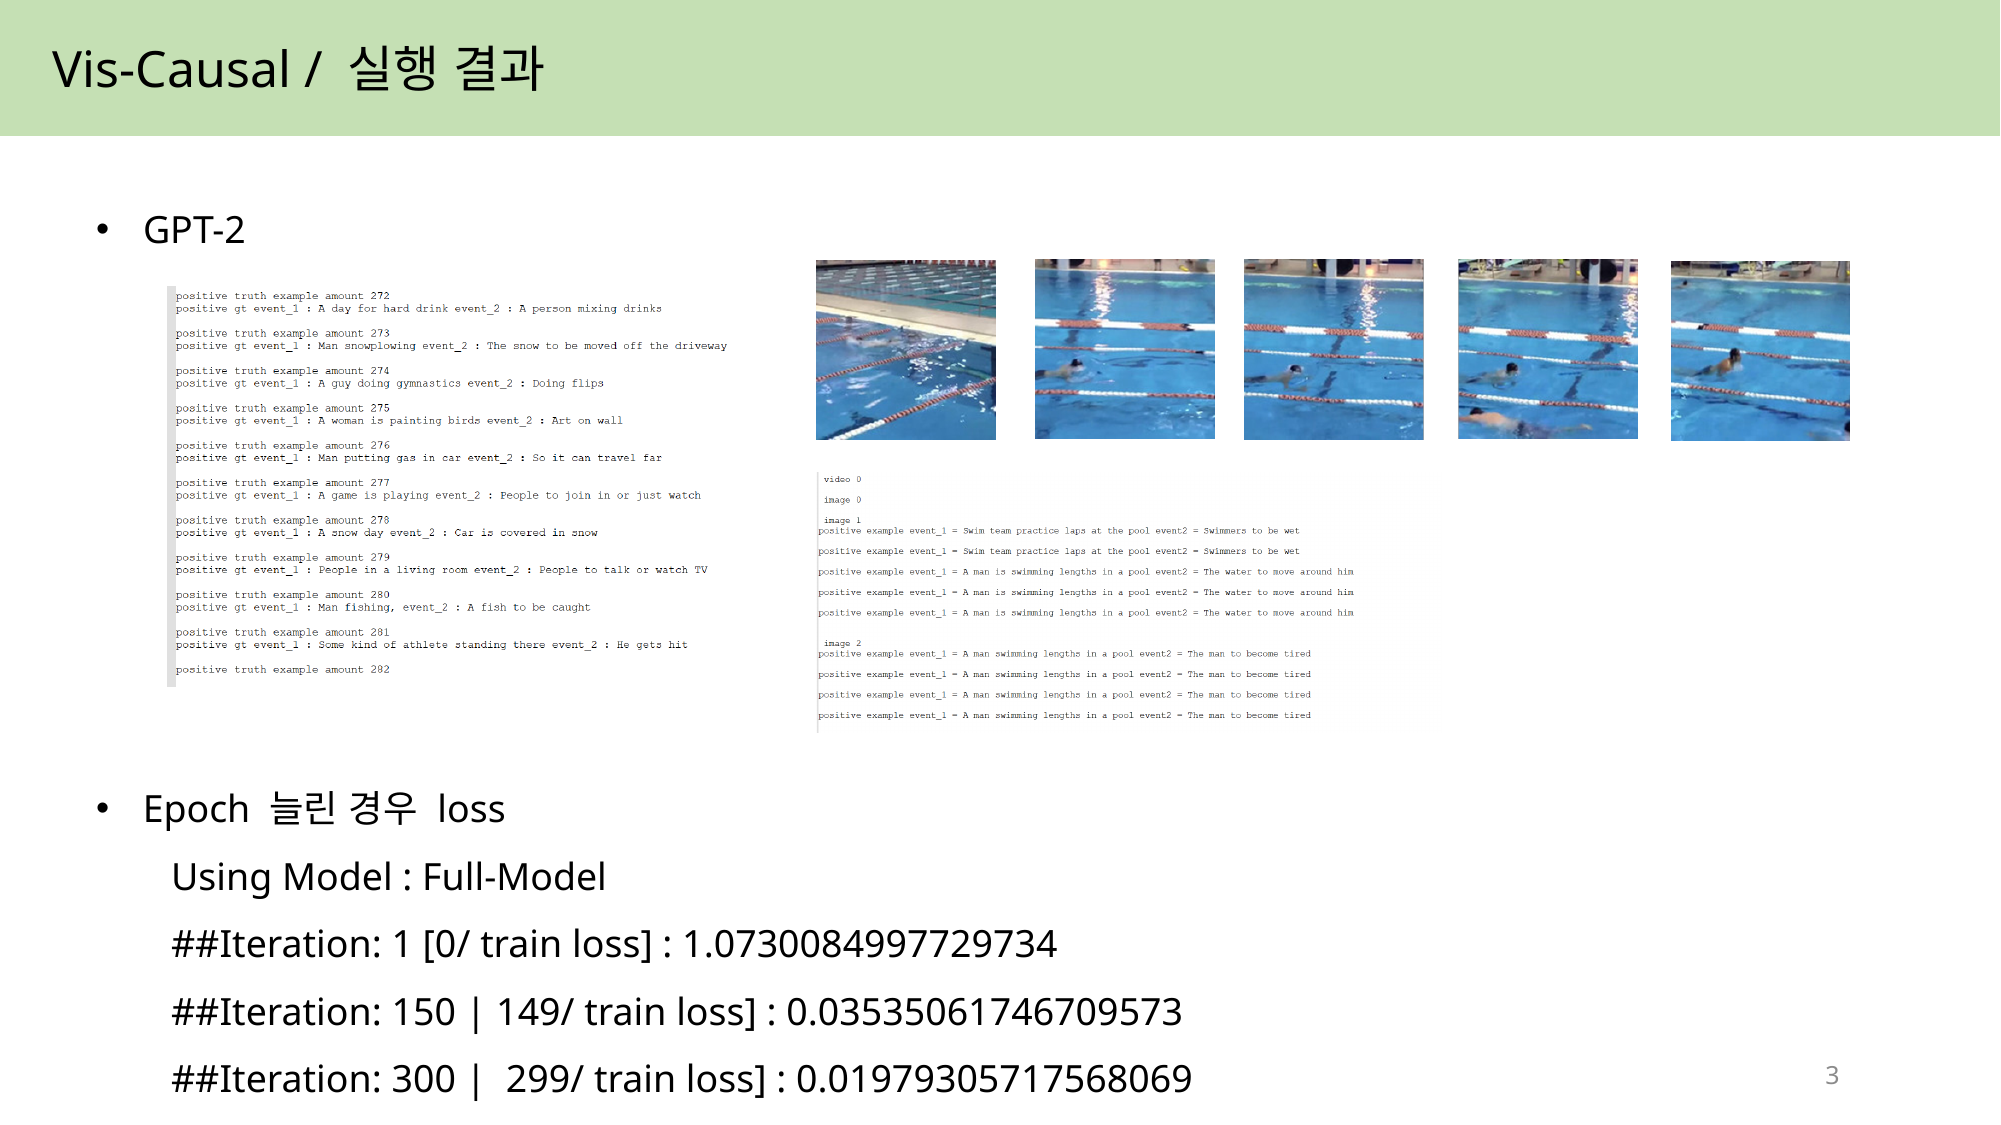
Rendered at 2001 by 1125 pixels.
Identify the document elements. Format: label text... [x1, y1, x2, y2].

text_box [0, 0, 2000, 136]
text_box Epoch 늘린 경우 loss Using Model : Full-Model ##Iteration: 1 [0/ train loss] : 1.0730084997729734 ##Iteration: 150 | 149/ train loss] : 0.03535061746709573 ##Iteration: 300 | 299/ train loss] : 0.01979305717568069 [81, 755, 1783, 1108]
text_box GPT-2 [81, 198, 311, 259]
text_box Vis-Causal / 실행 결과 [37, 29, 1971, 105]
slide_number 3 [1783, 1046, 1855, 1107]
picture [167, 258, 1850, 733]
